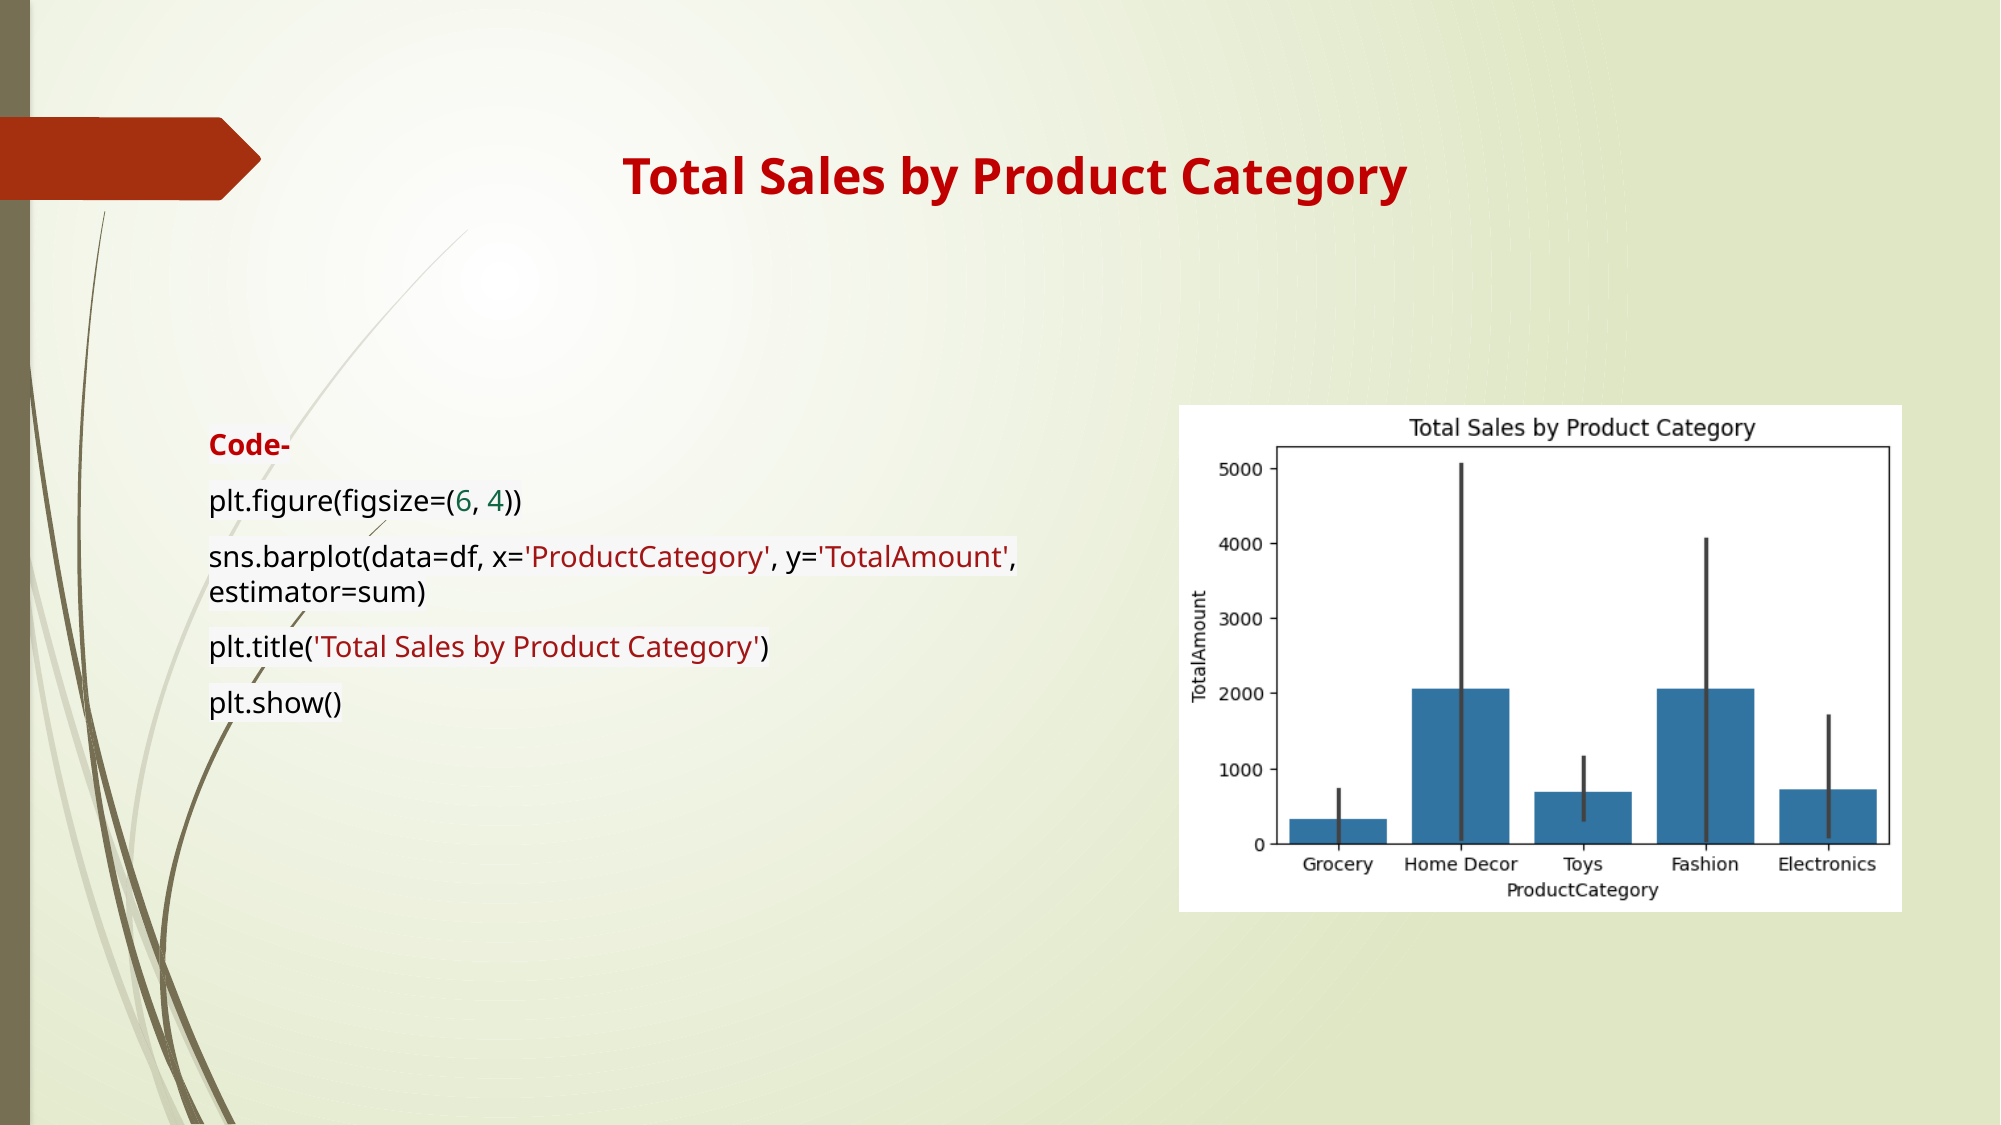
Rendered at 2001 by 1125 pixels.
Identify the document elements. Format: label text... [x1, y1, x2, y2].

list Code- plt.figure(figsize=(6, 4)) sns.barplot(data=df, x='ProductCategory', y='TotalAmount', estimator=sum) plt.title('Total Sales by Product Category') plt.show() [193, 264, 1057, 917]
title Total Sales by Product Category [607, 136, 1758, 230]
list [1179, 405, 1903, 913]
